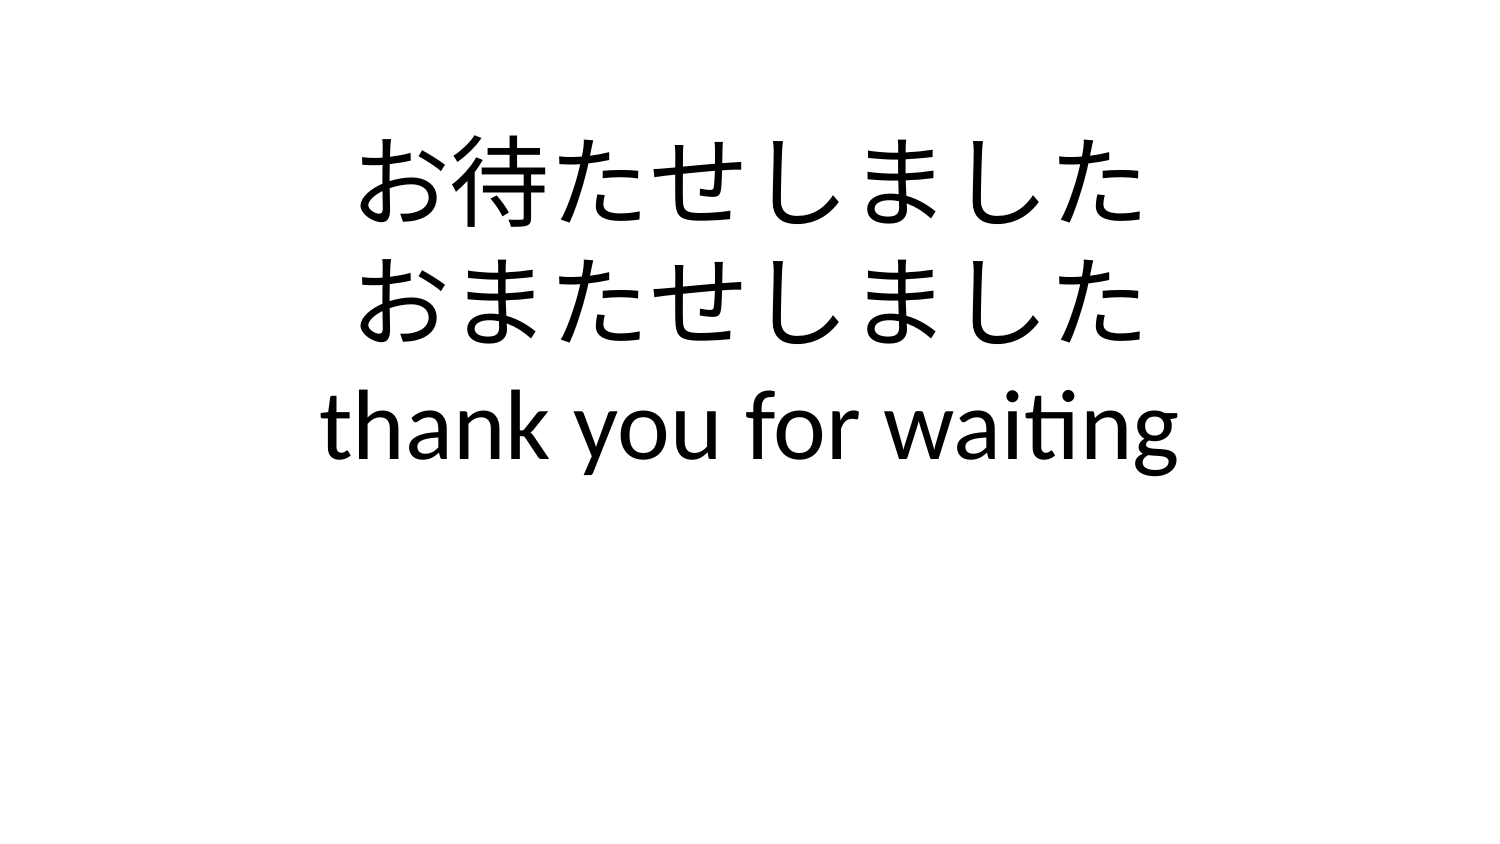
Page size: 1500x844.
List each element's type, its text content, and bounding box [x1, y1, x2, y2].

text_box お待たせしました おまたせしました thank you for waiting [0, 149, 1500, 450]
